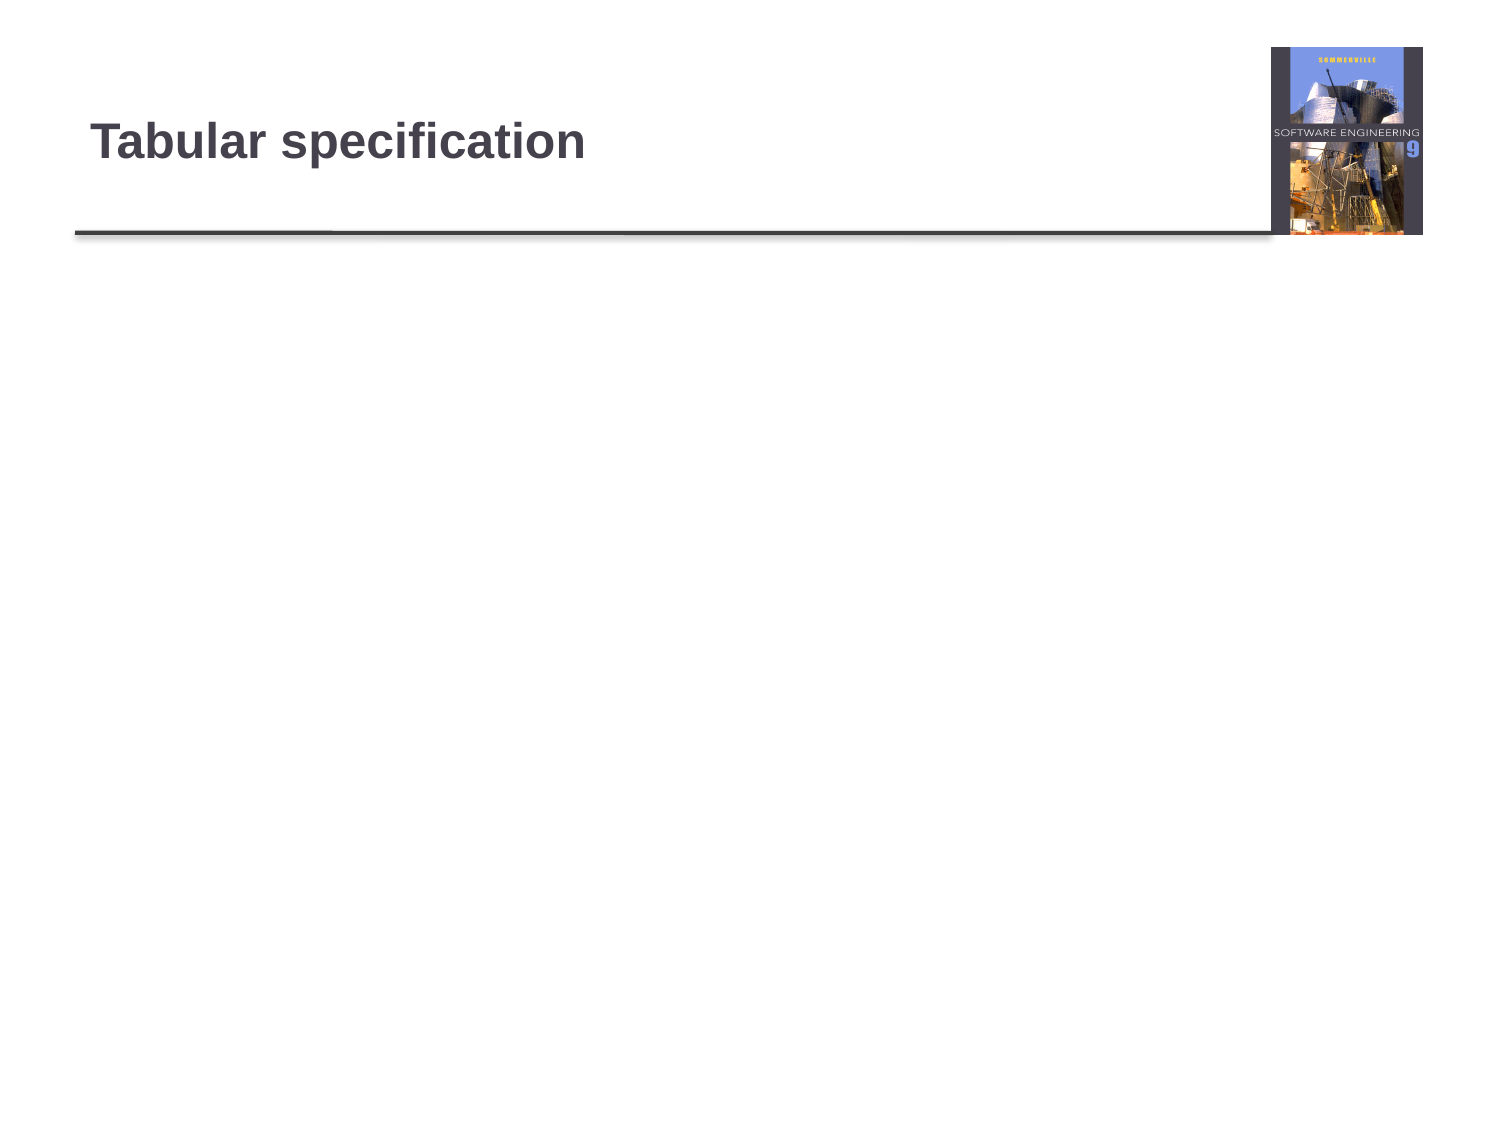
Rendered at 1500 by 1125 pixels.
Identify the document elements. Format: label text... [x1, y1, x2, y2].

picture [1272, 47, 1423, 235]
title Tabular specification [74, 44, 1272, 233]
